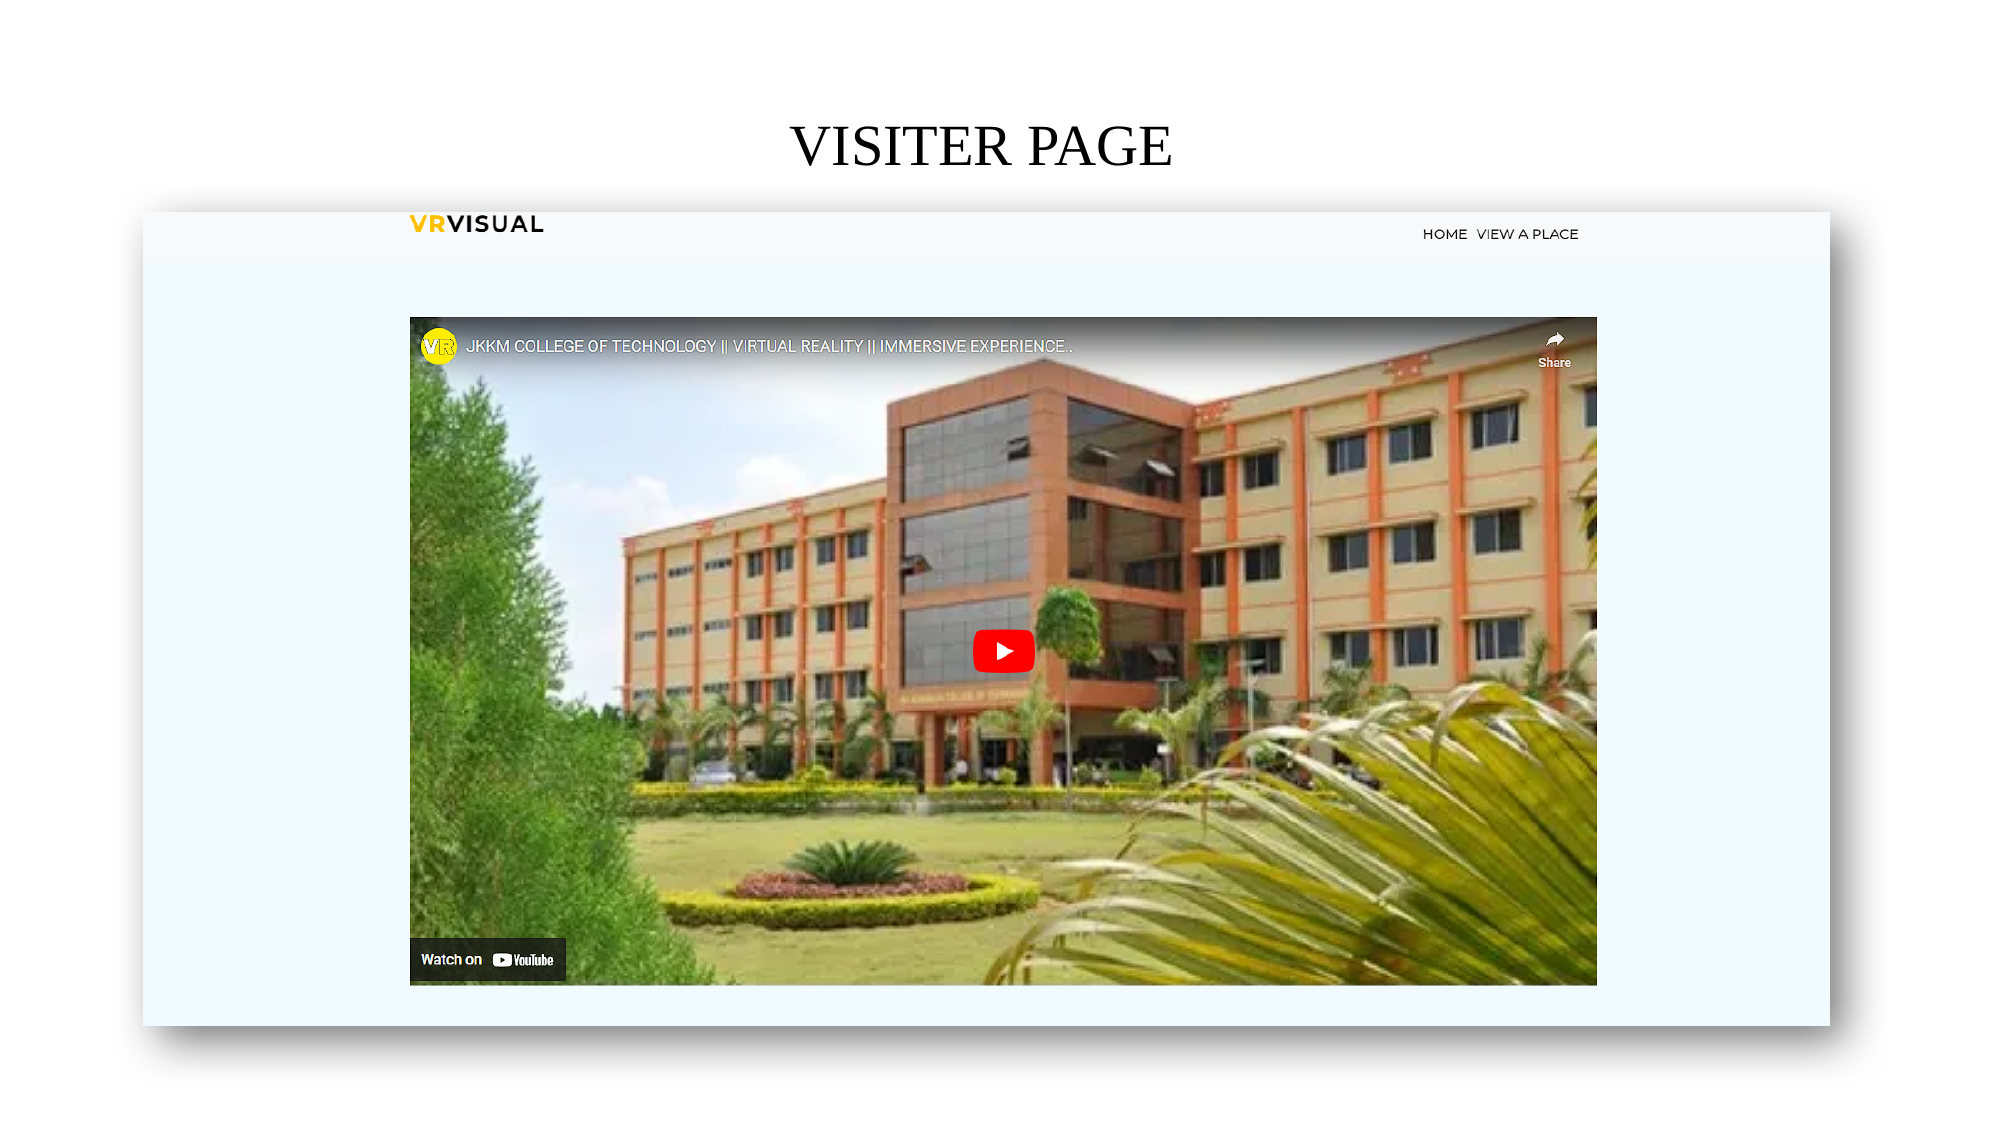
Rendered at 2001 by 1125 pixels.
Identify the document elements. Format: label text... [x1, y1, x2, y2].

picture [143, 212, 1830, 1026]
text_box VISITER PAGE [774, 99, 1199, 185]
